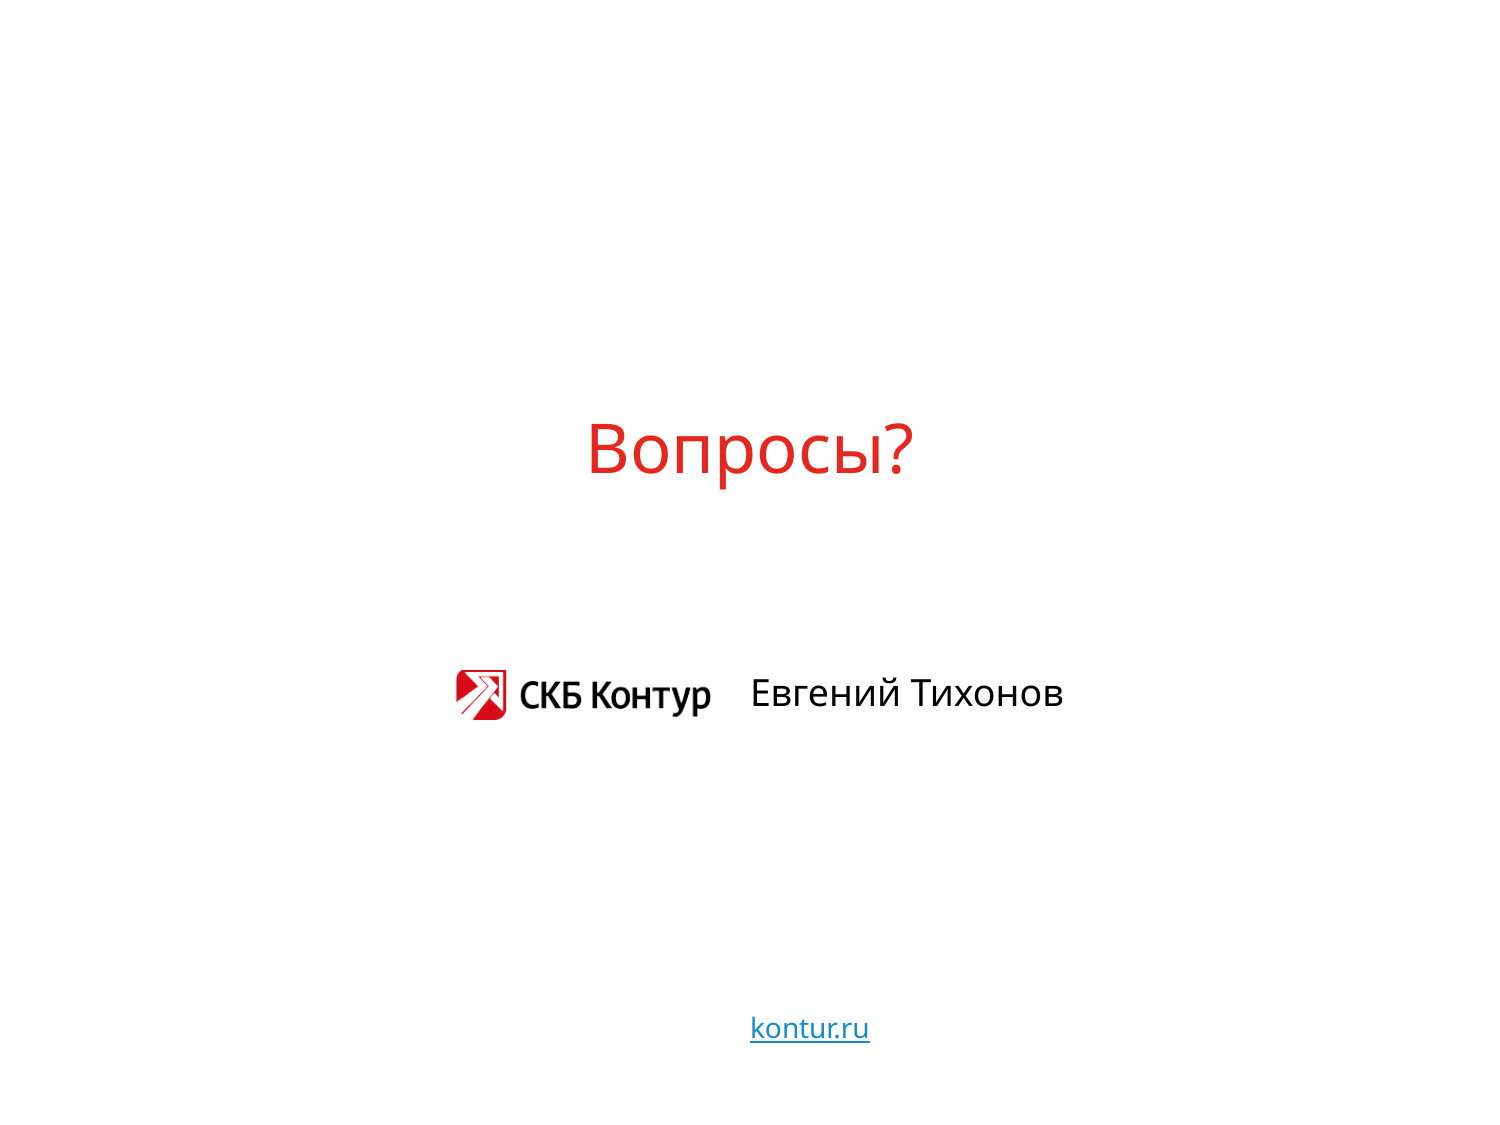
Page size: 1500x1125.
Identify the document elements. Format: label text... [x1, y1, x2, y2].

list Евгений Тихонов [750, 668, 1344, 715]
